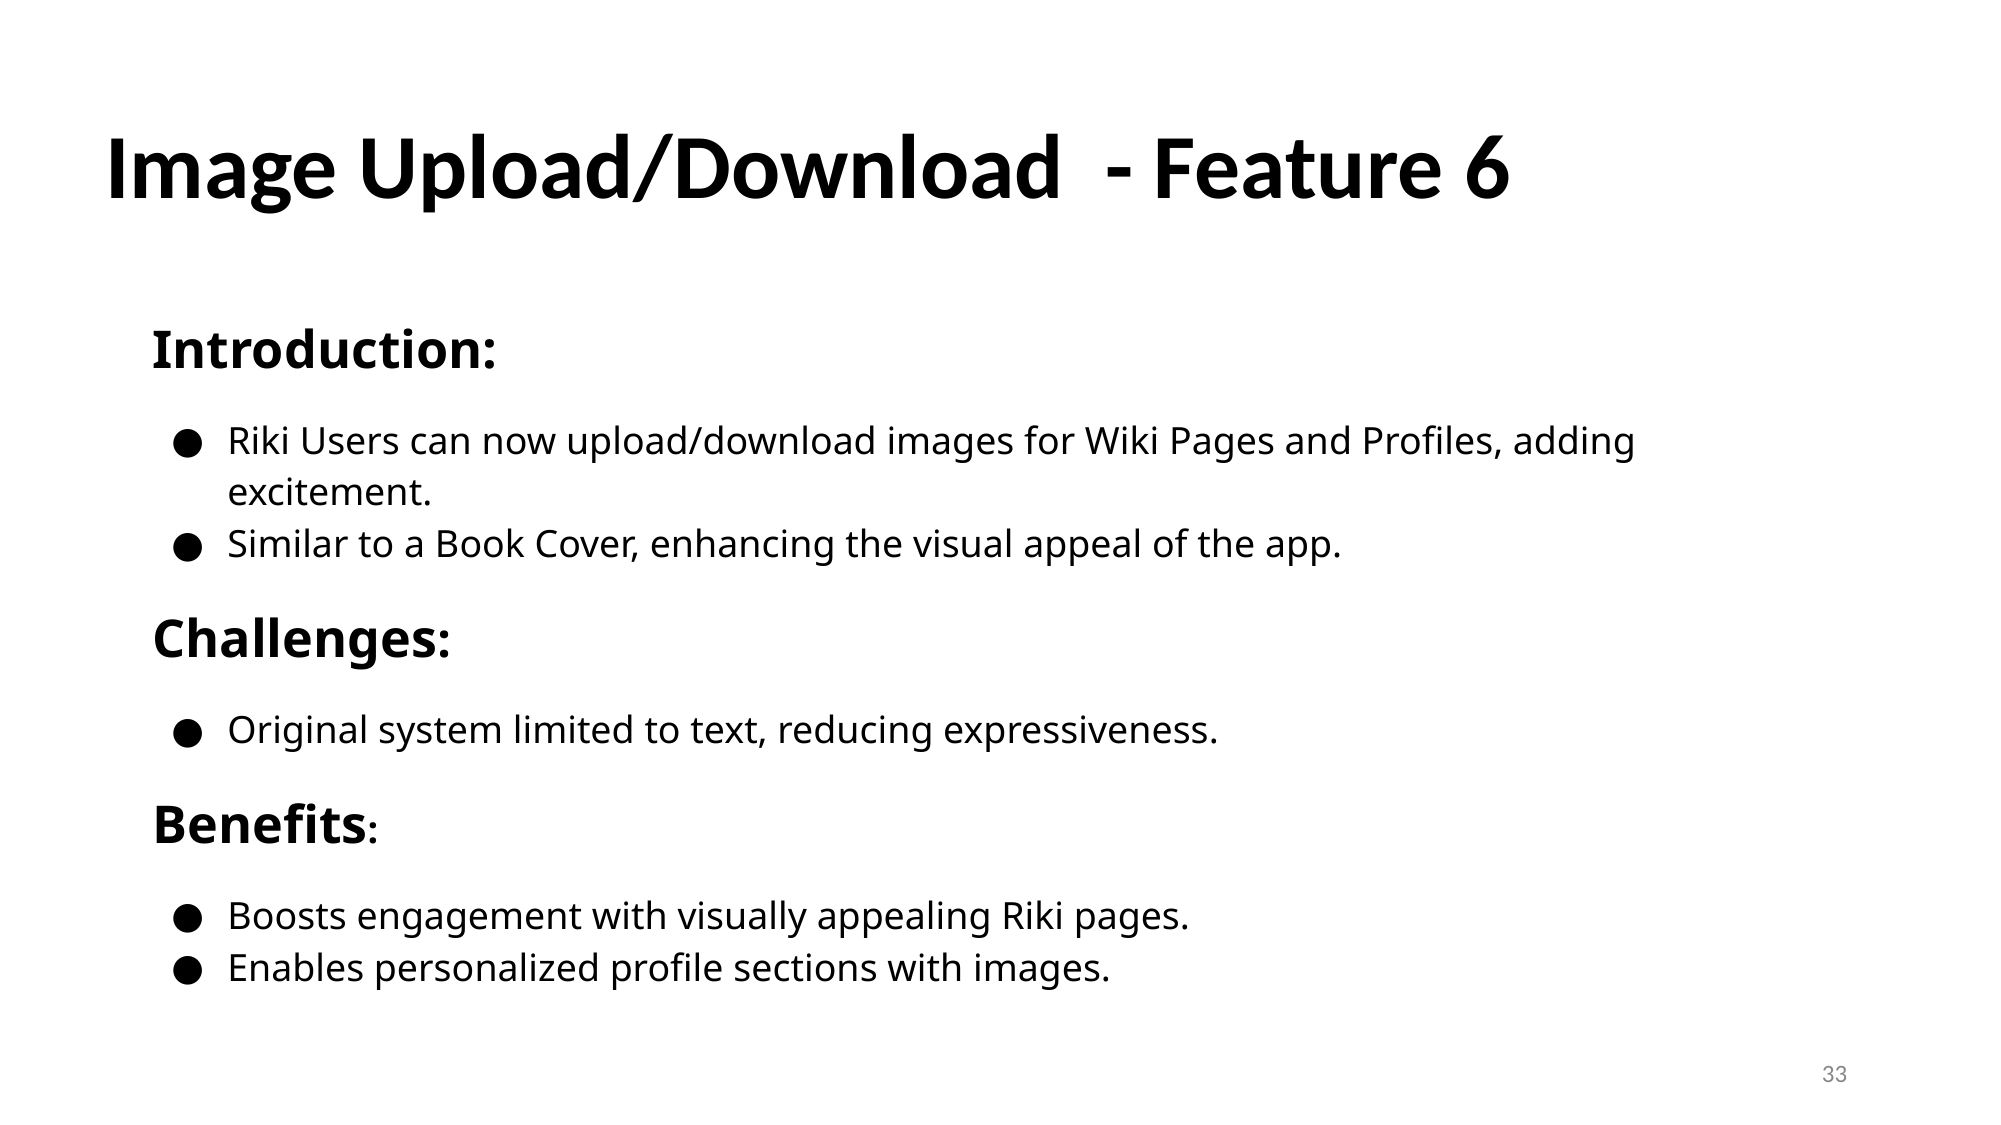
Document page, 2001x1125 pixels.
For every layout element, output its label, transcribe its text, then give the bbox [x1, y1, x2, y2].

title Image Upload/Download - Feature 6 [90, 59, 2000, 278]
slide_number ‹#› [1412, 1042, 1863, 1103]
list Introduction: Riki Users can now upload/download images for Wiki Pages and Profiles, adding excitement. Similar to a Book Cover, enhancing the visual appeal of the app. Challenges: Original system limited to text, reducing expressiveness. Benefits: Boosts engagement with visually appealing Riki pages. Enables personalized profile sections with images. [137, 299, 1863, 1014]
